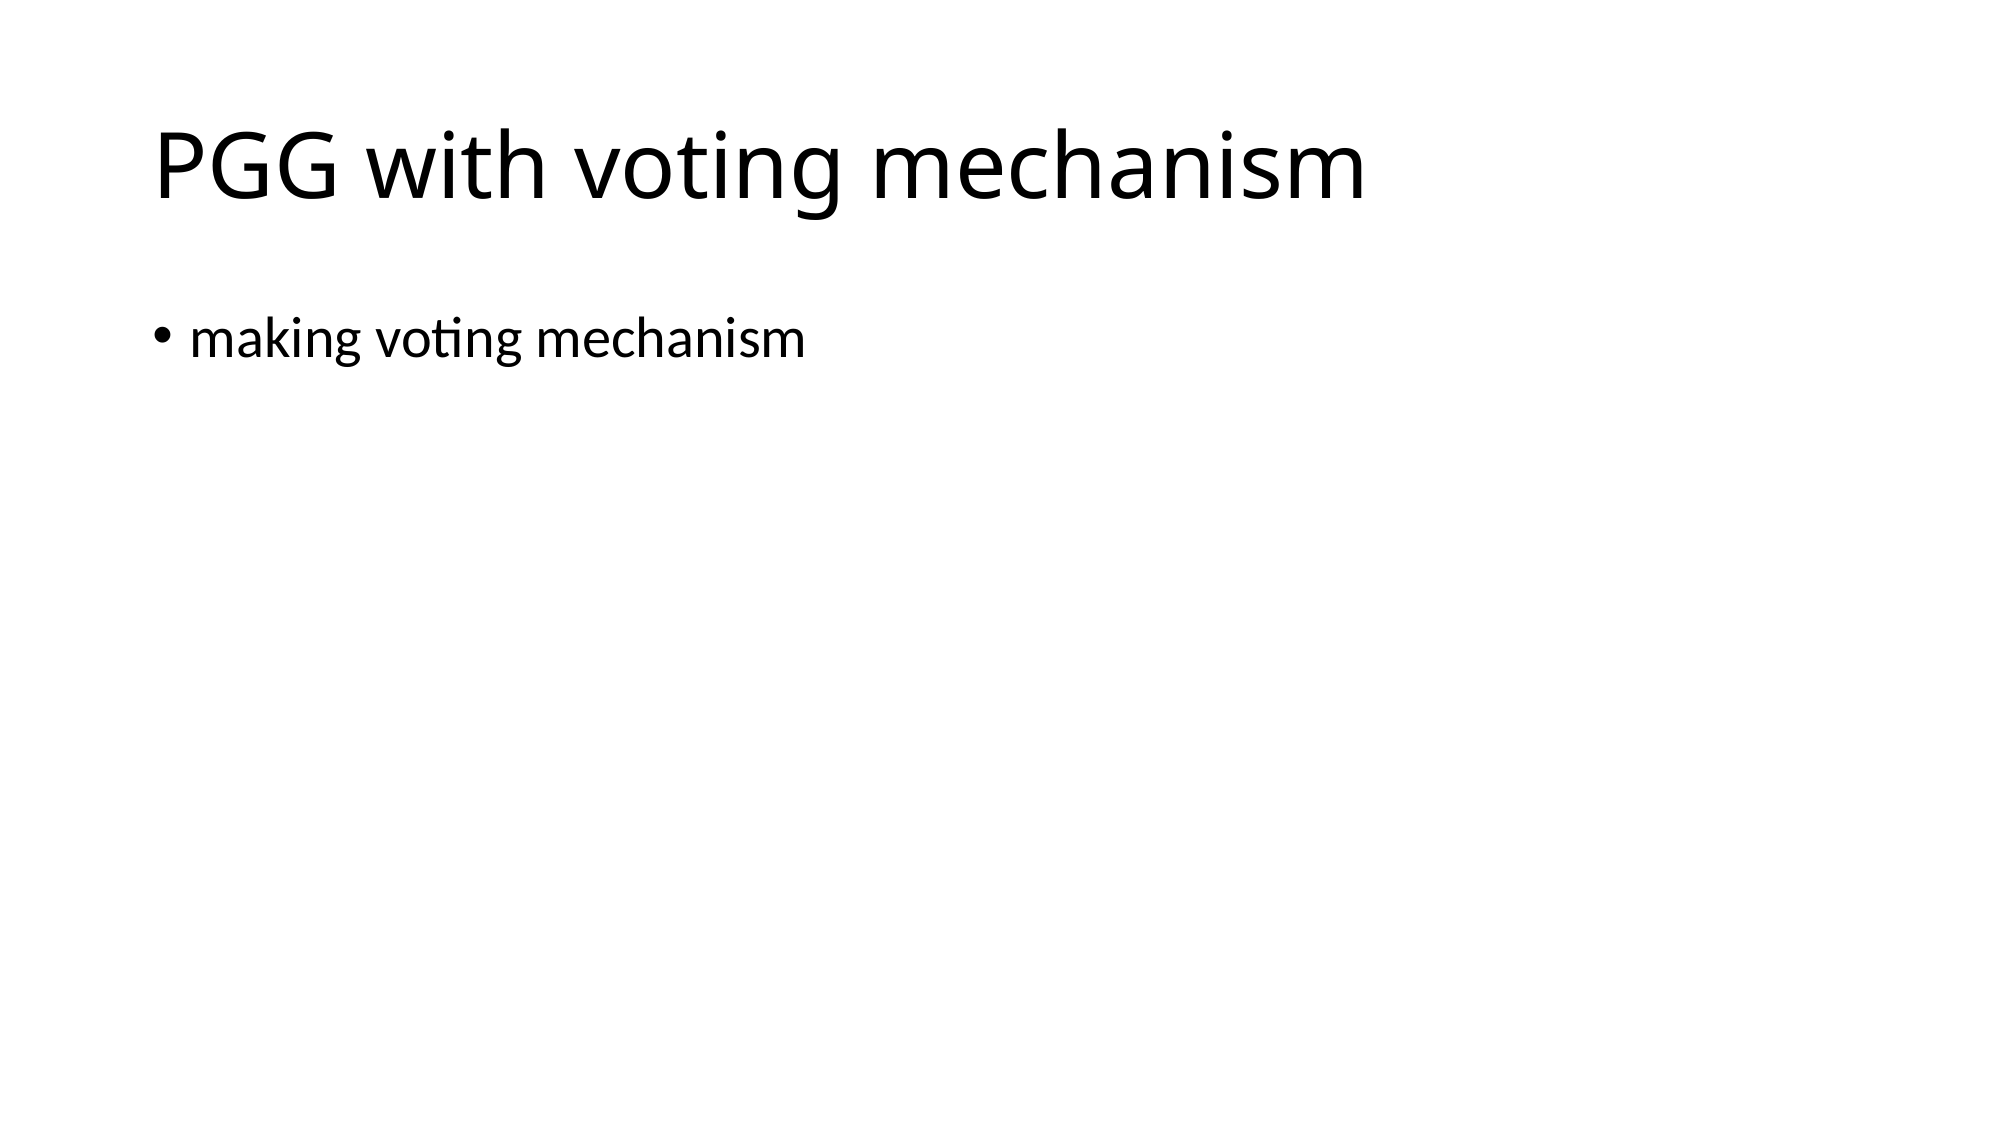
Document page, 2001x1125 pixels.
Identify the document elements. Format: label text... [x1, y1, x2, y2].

title PGG with voting mechanism [137, 59, 1863, 278]
list making voting mechanism [137, 299, 1863, 1014]
